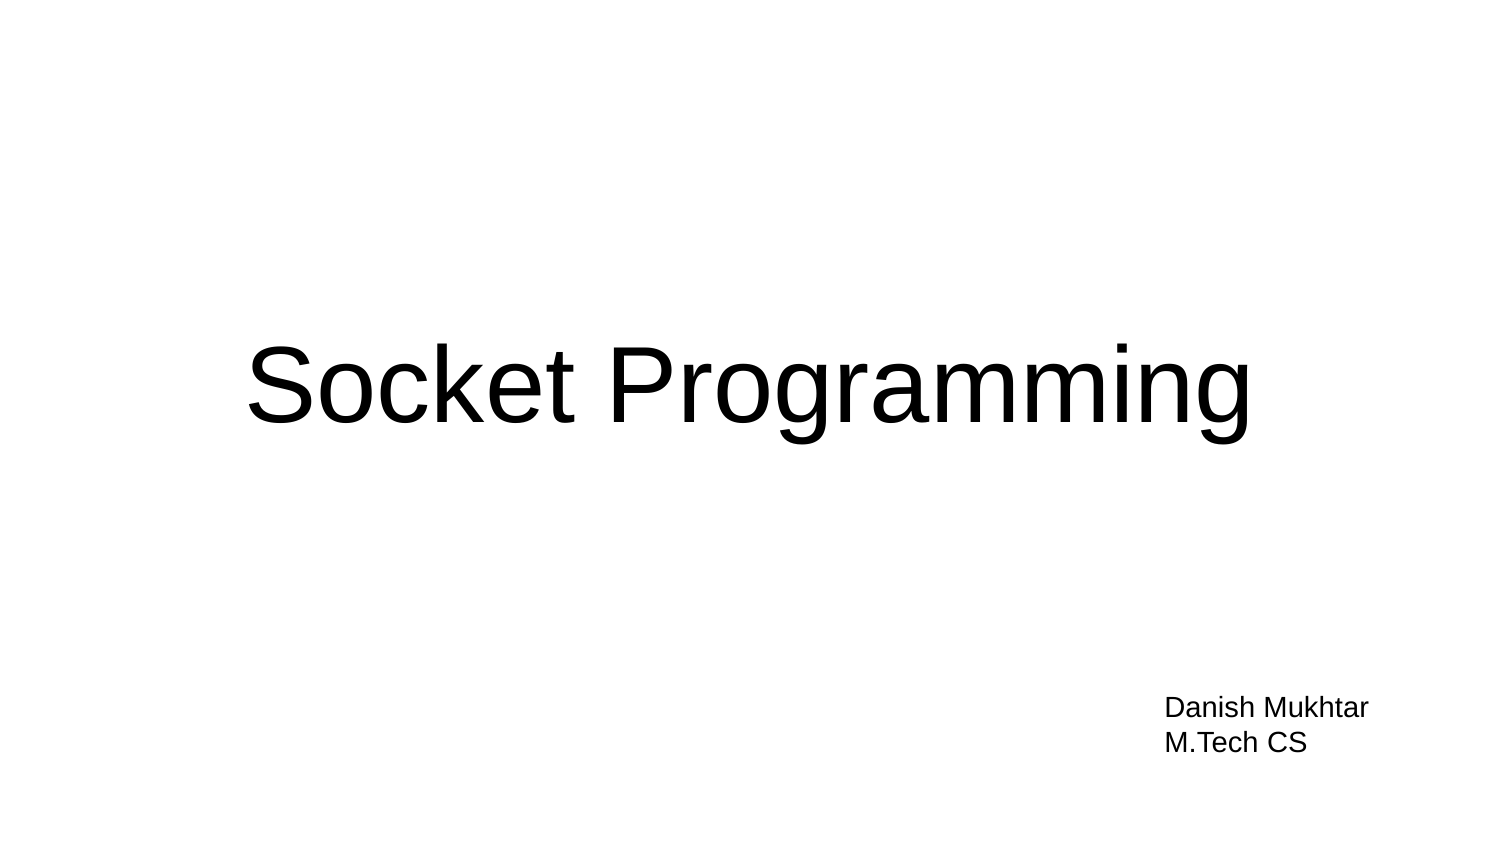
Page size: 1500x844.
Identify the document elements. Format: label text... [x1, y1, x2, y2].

title Socket Programming [51, 122, 1449, 459]
text_box Danish Mukhtar M.Tech CS [1149, 673, 1500, 803]
